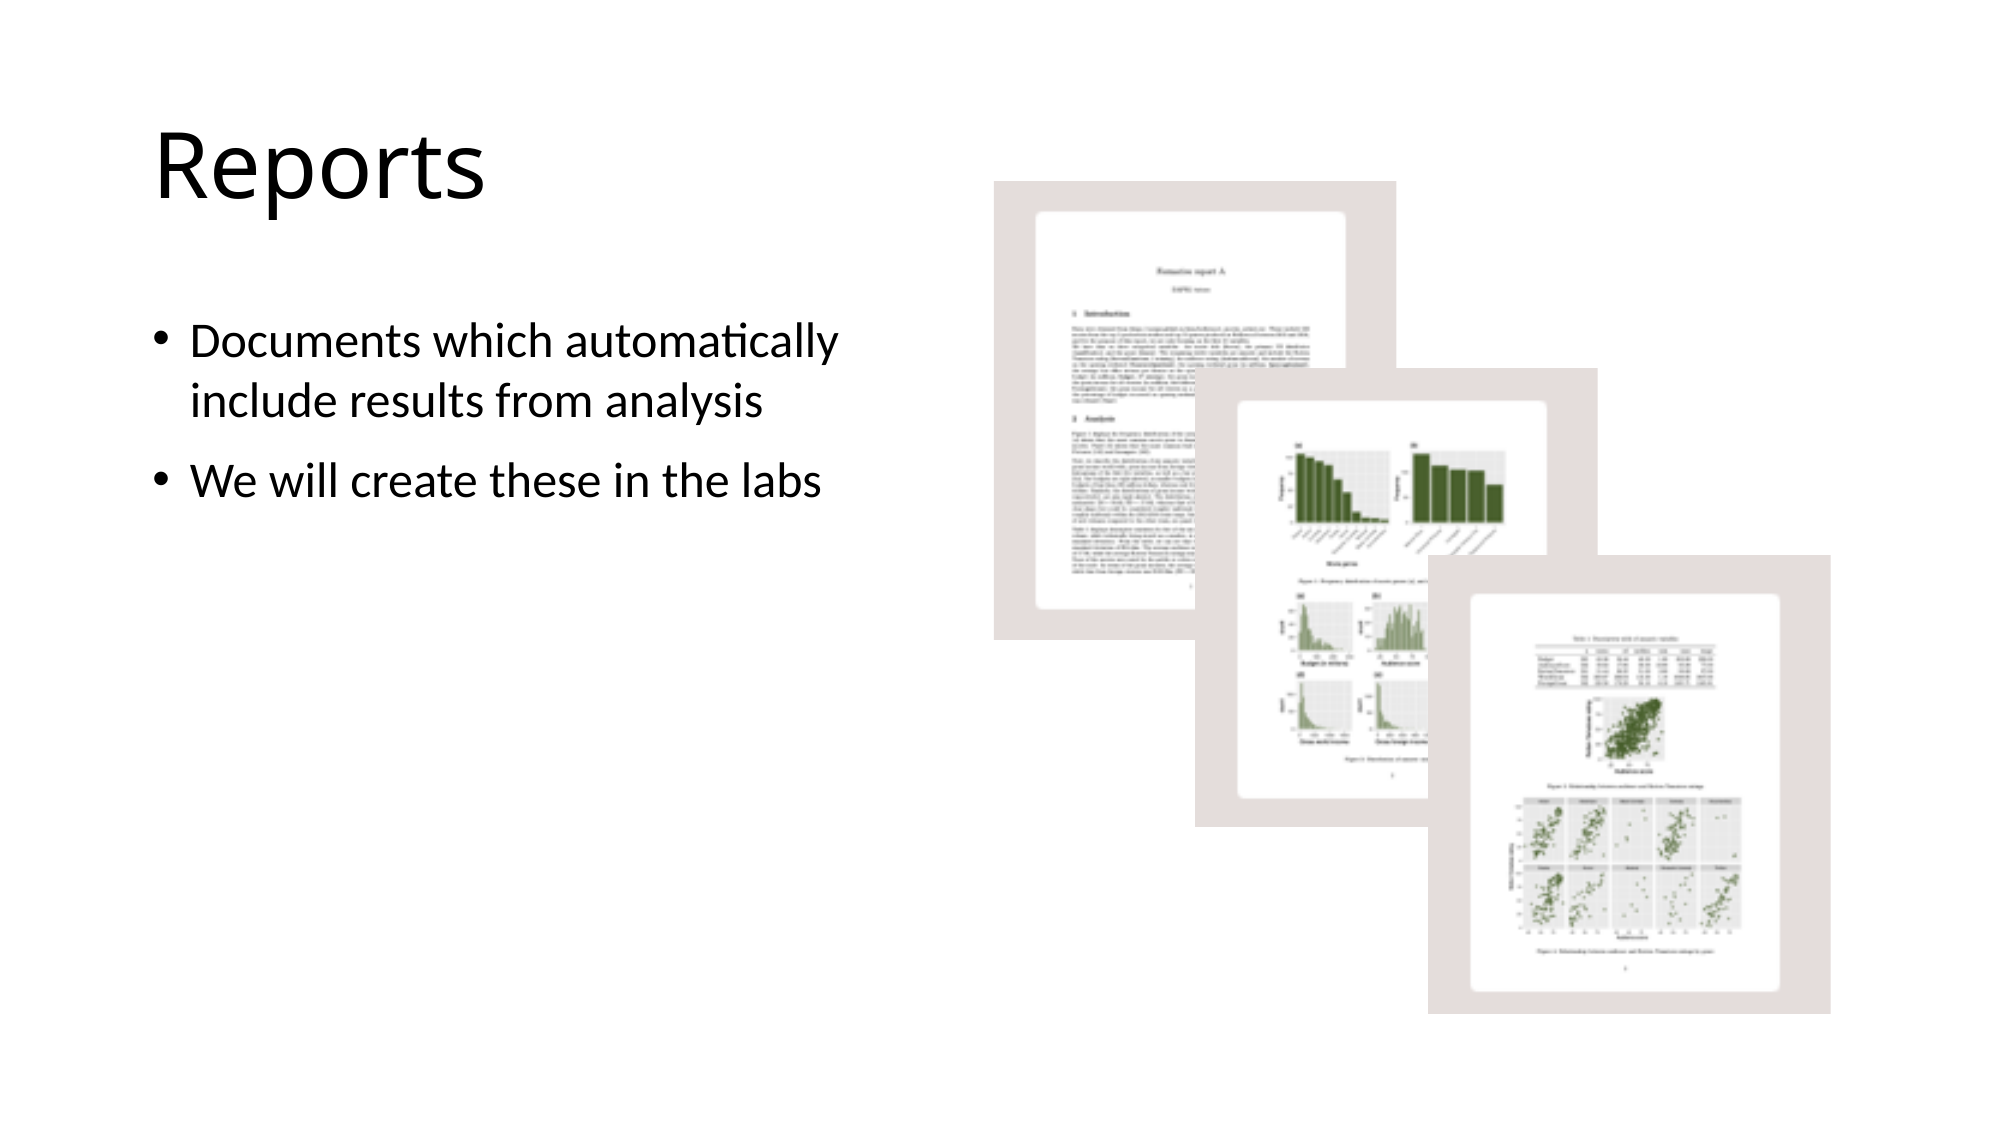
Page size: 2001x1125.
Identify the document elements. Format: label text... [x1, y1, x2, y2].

title Reports [137, 59, 1863, 278]
list Documents which automatically include results from analysis We will create these in the labs [137, 299, 905, 1014]
picture [993, 181, 1831, 1014]
